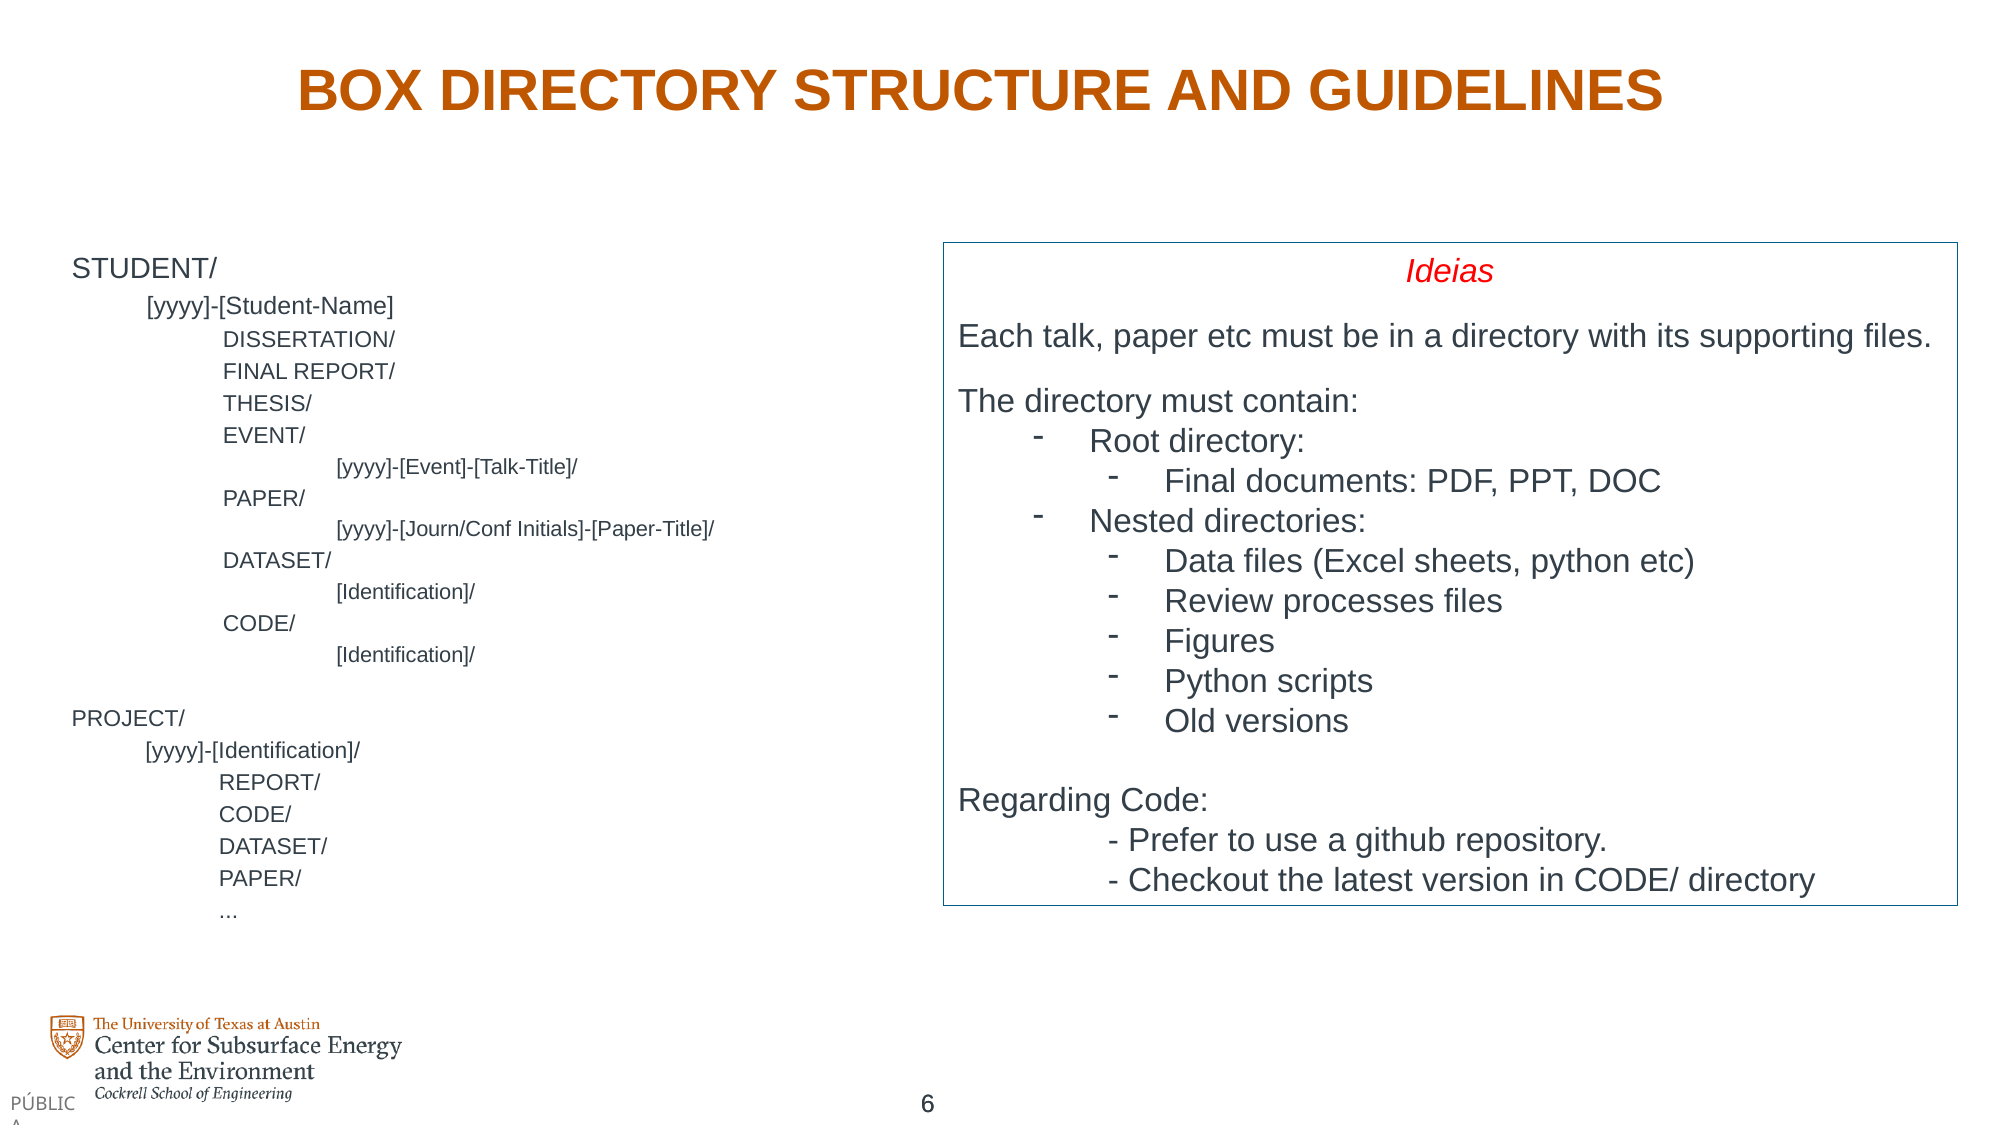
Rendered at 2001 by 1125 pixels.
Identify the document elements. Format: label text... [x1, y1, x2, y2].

title BOX DIRECTORY STRUCTURE AND GUIDELINES [37, 44, 1925, 132]
list STUDENT/ [yyyy]-[Student-Name] DISSERTATION/ FINAL REPORT/ THESIS/ EVENT/ [yyyy]-[Event]-[Talk-Title]/ PAPER/ [yyyy]-[Journ/Conf Initials]-[Paper-Title]/ DATASET/ [Identification]/ CODE/ [Identification]/ PROJECT/ [yyyy]-[Identification]/ REPORT/ CODE/ DATASET/ PAPER/ ... [56, 241, 1944, 957]
text_box Ideias Each talk, paper etc must be in a directory with its supporting files. The directory must contain: Root directory: Final documents: PDF, PPT, DOC Nested directories: Data files (Excel sheets, python etc) Review processes files Figures Python scripts Old versions Regarding Code: - Prefer to use a github repository. - Checkout the latest version in CODE/ directory [943, 242, 1958, 906]
picture [46, 1011, 406, 1106]
